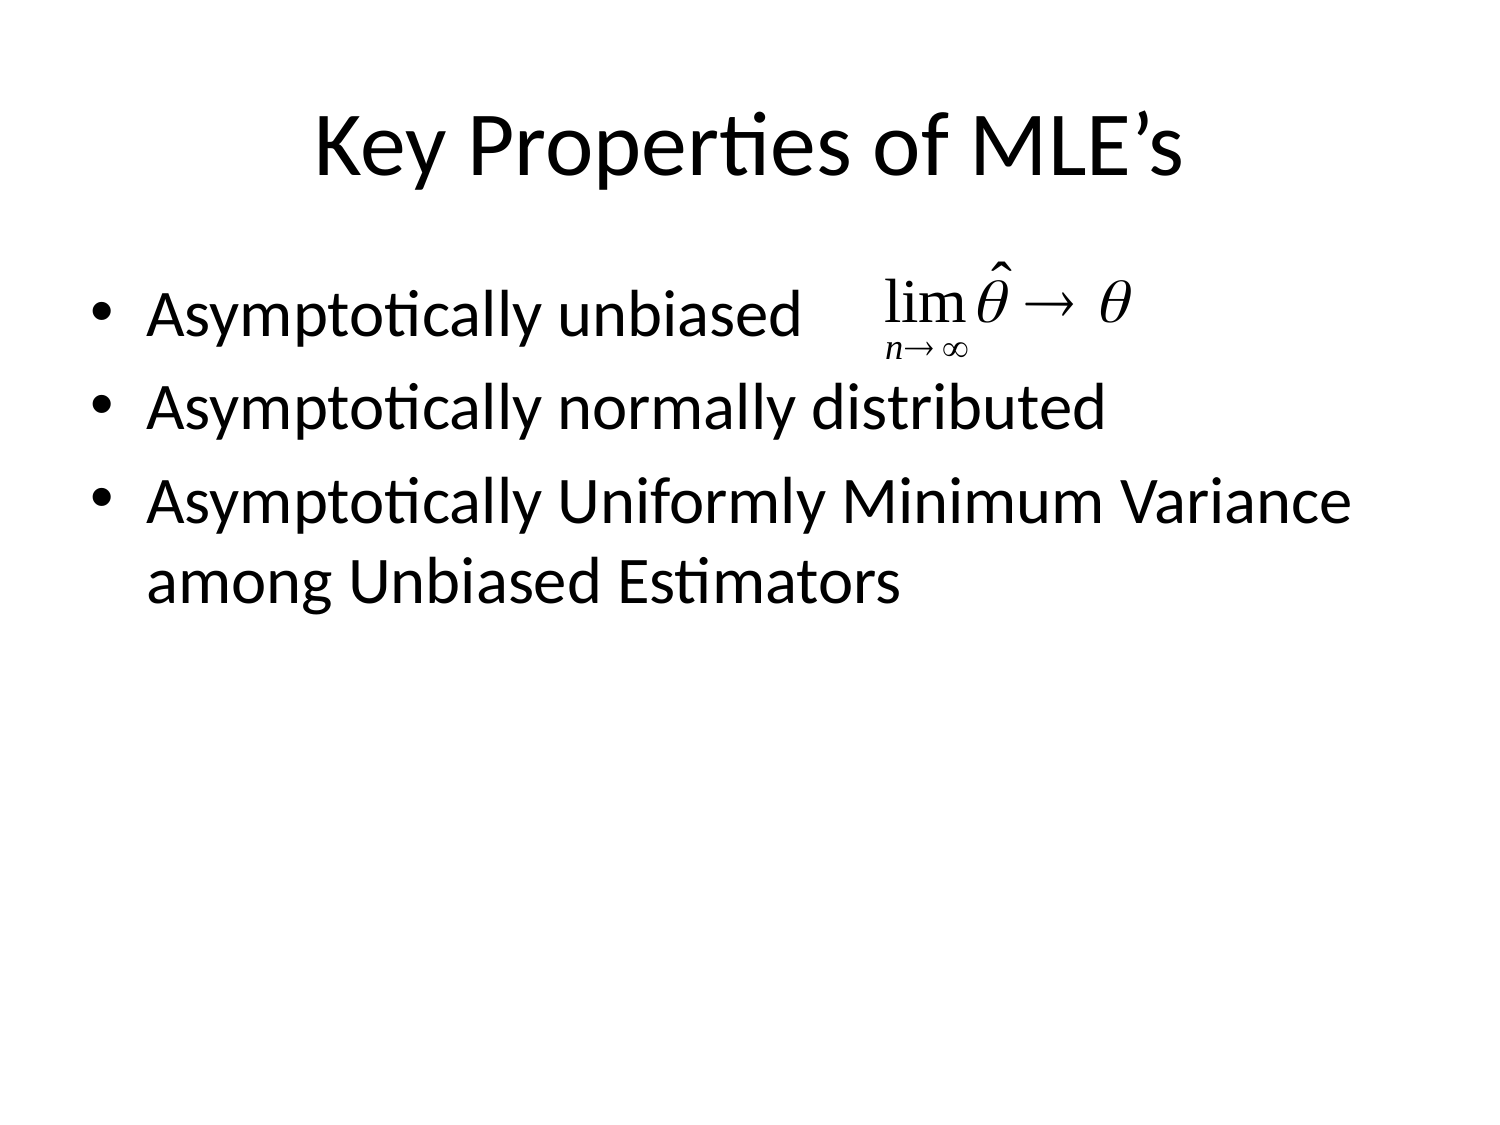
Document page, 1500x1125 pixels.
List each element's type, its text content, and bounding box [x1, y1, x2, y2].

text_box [874, 249, 1146, 376]
title Key Properties of MLE’s [75, 45, 1425, 233]
list Asymptotically unbiased Asymptotically normally distributed Asymptotically Uniformly Minimum Variance among Unbiased Estimators [75, 262, 1425, 1005]
